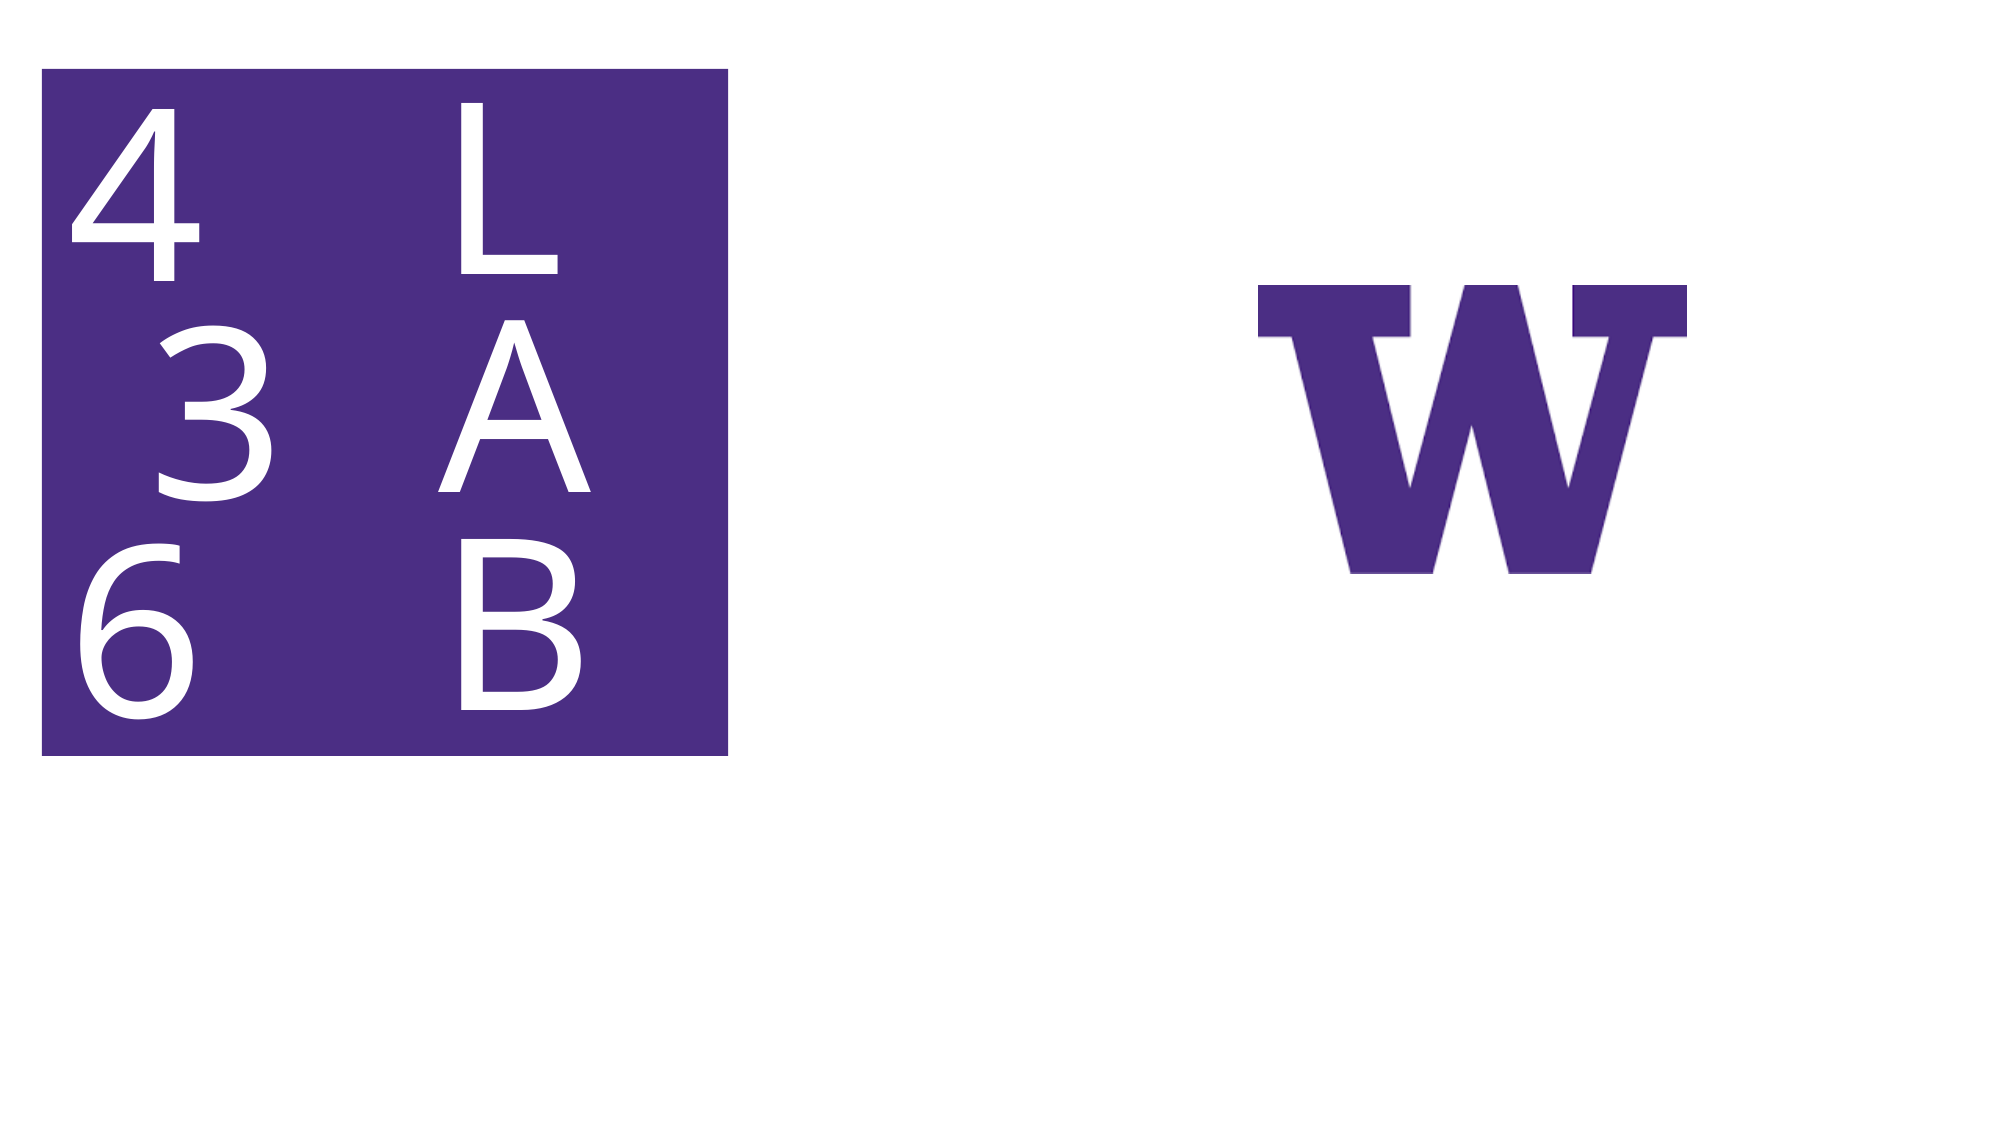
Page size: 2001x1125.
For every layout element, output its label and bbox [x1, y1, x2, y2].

picture [1258, 285, 1687, 574]
text_box [41, 27, 742, 756]
